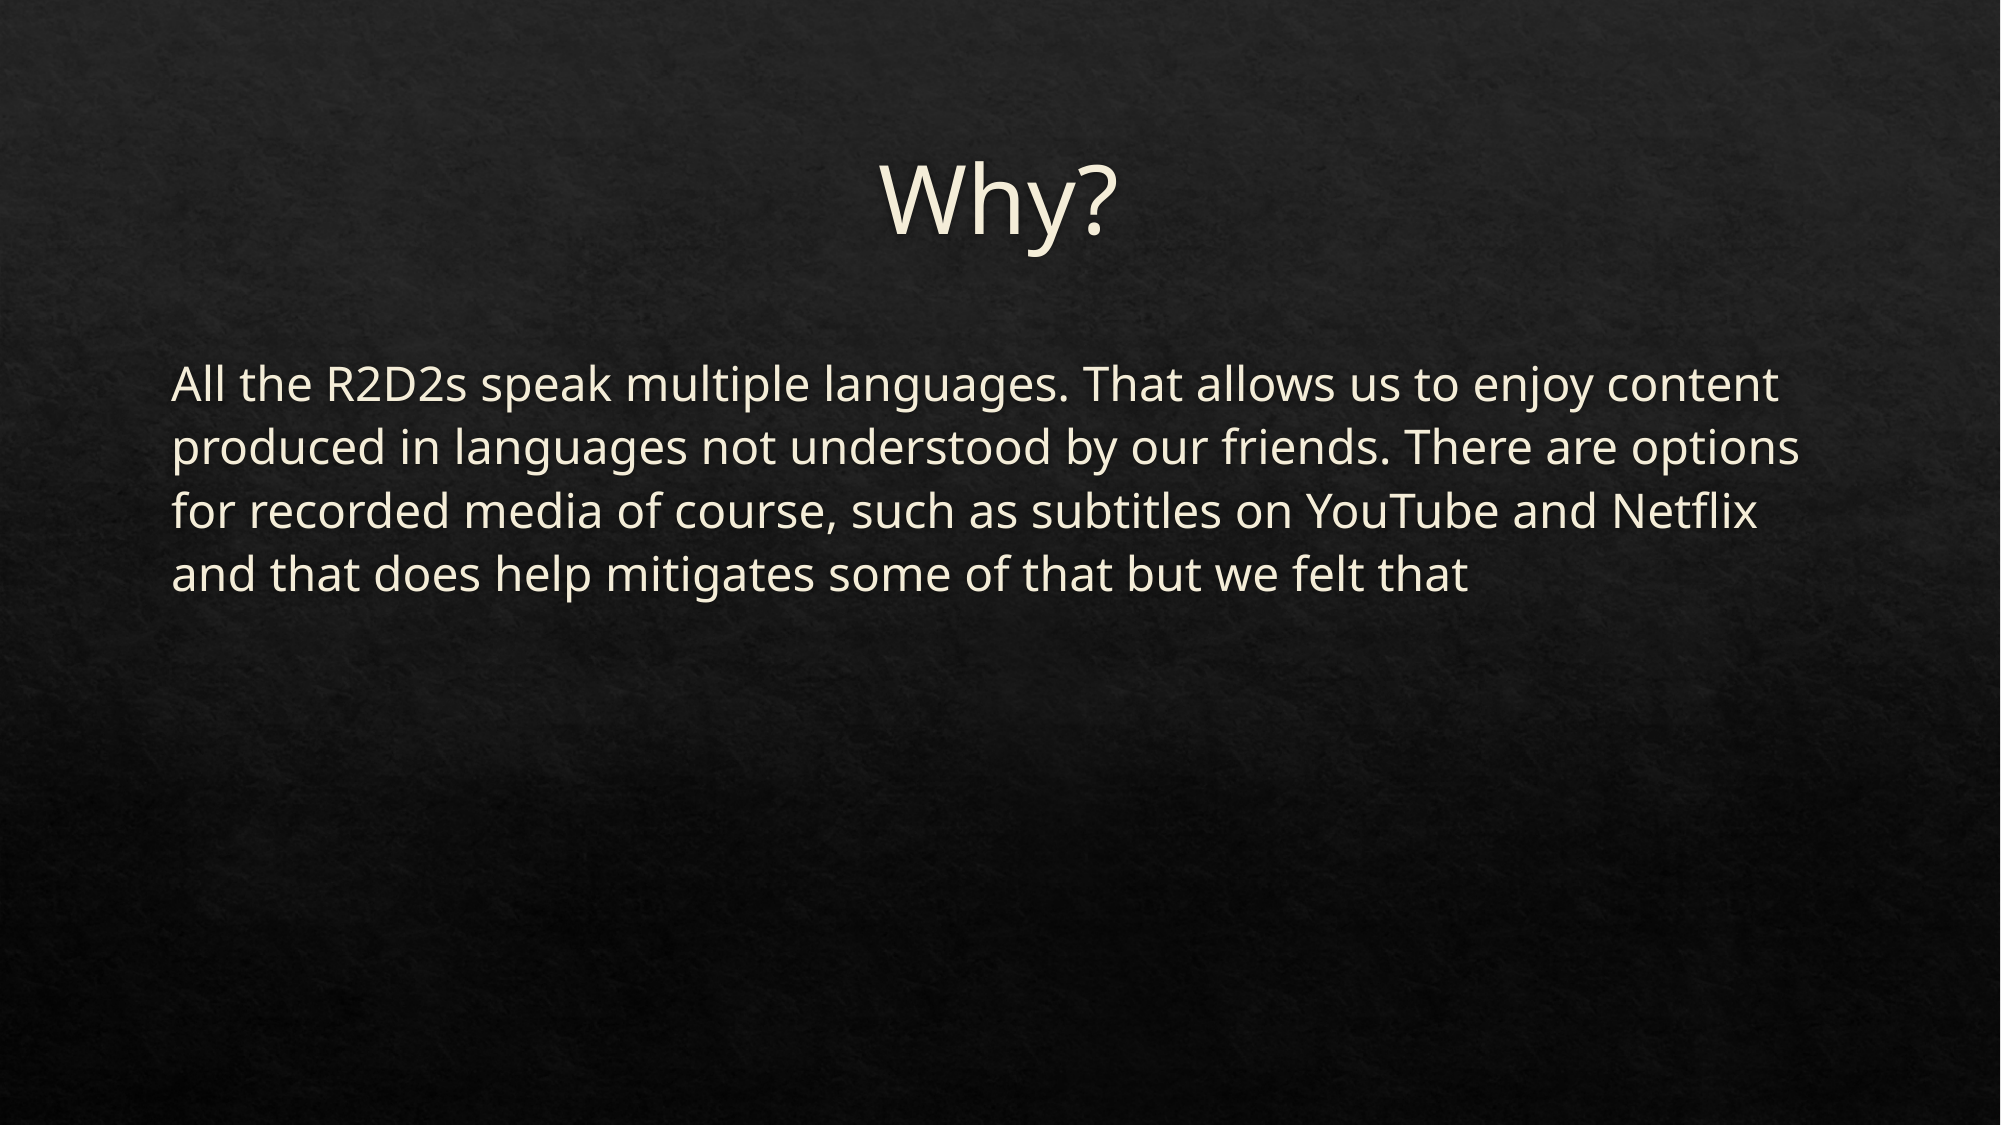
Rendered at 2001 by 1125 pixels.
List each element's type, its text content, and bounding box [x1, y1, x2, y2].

title Why? [149, 99, 1849, 307]
list All the R2D2s speak multiple languages. That allows us to enjoy content produced in languages not understood by our friends. There are options for recorded media of course, such as subtitles on YouTube and Netflix and that does help mitigates some of that but we felt that [149, 340, 1849, 950]
